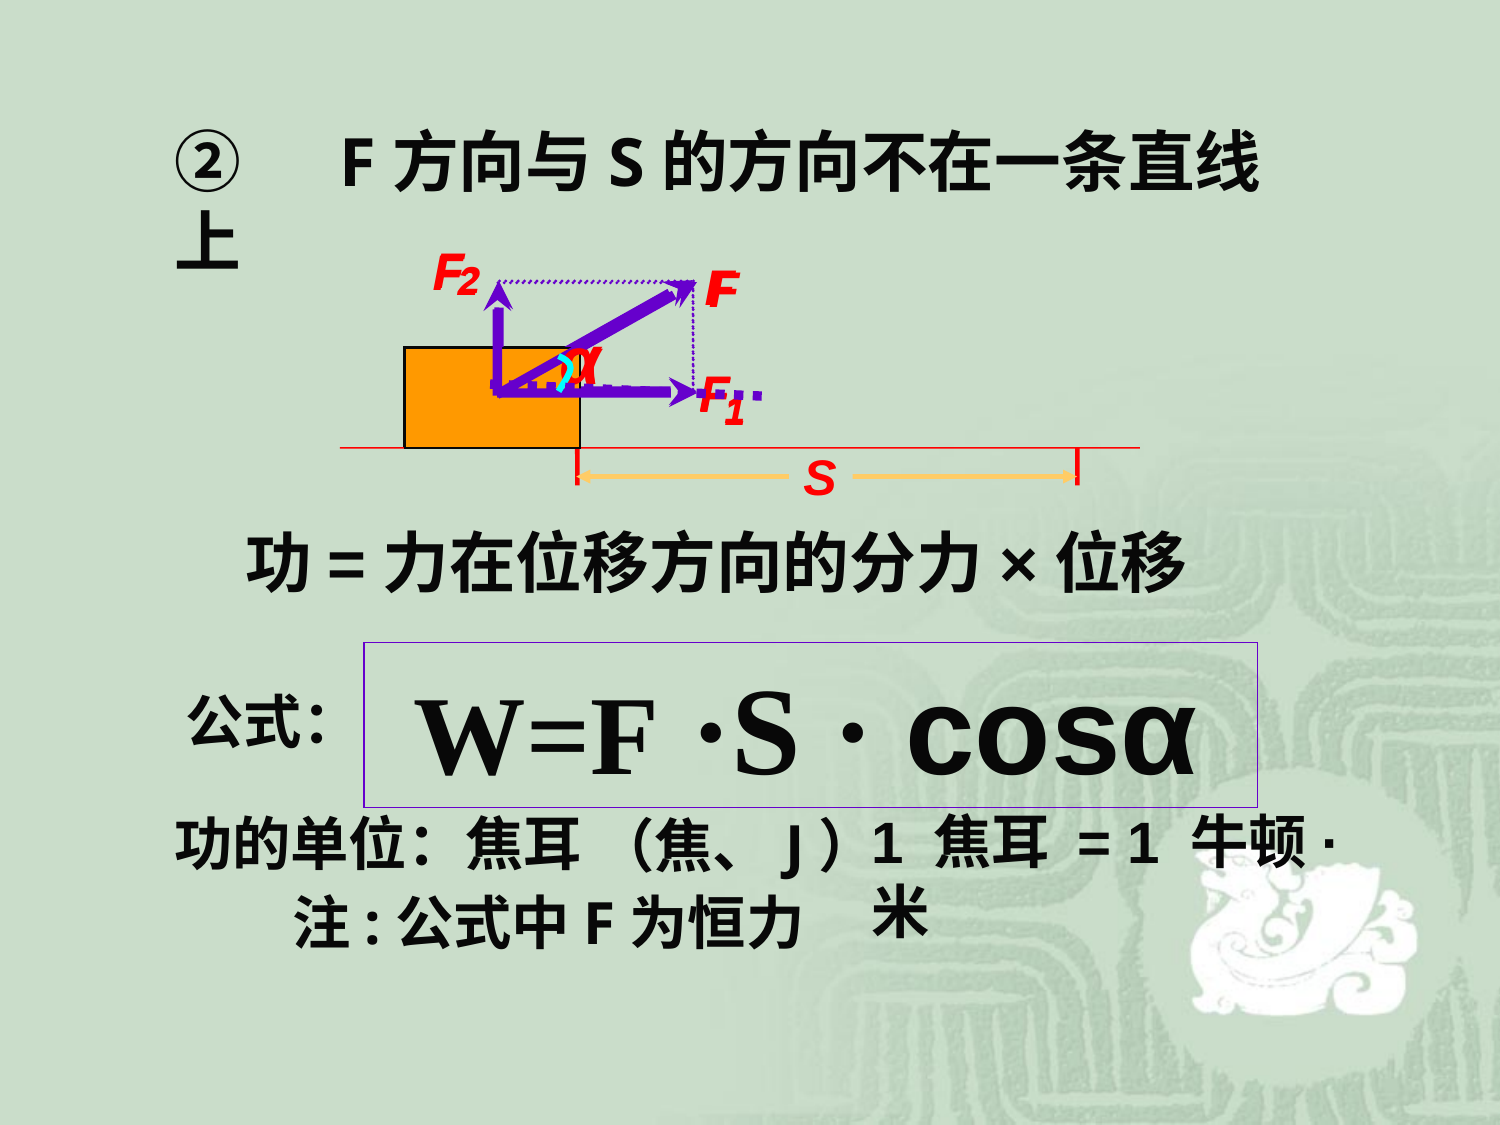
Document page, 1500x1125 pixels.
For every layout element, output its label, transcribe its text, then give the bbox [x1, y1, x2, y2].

text_box ② F方向与S的方向不在一条直线上 [159, 112, 1341, 288]
text_box 注:公式中F为恒力 [277, 896, 833, 964]
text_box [159, 797, 1371, 888]
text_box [170, 642, 1258, 810]
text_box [575, 438, 1078, 514]
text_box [404, 232, 810, 449]
picture [0, 0, 1500, 1125]
text_box 功=力在位移方向的分力×位移 [230, 513, 1223, 609]
